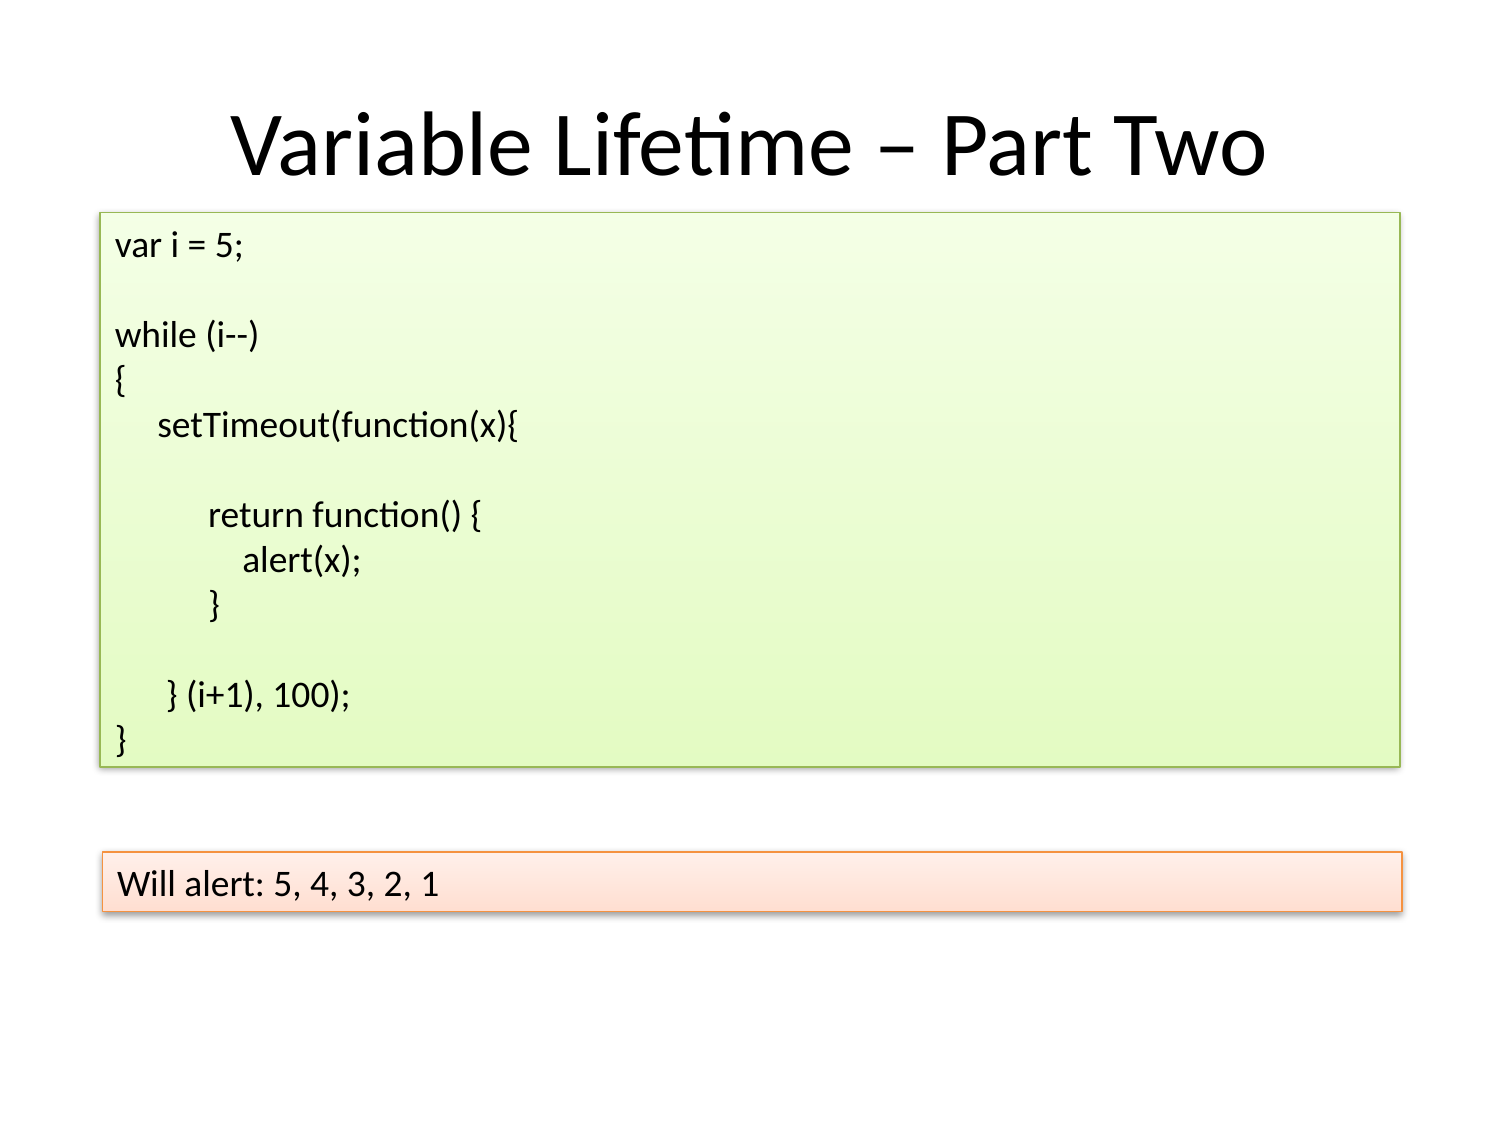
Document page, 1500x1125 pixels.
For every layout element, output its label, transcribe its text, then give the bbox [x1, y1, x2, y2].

text_box Will alert: 5, 4, 3, 2, 1 [102, 851, 1403, 912]
title Variable Lifetime – Part Two [75, 45, 1425, 233]
text_box var i = 5; while (i--) { setTimeout(function(x){ return function() { alert(x); } } (i+1), 100); } [99, 212, 1401, 768]
